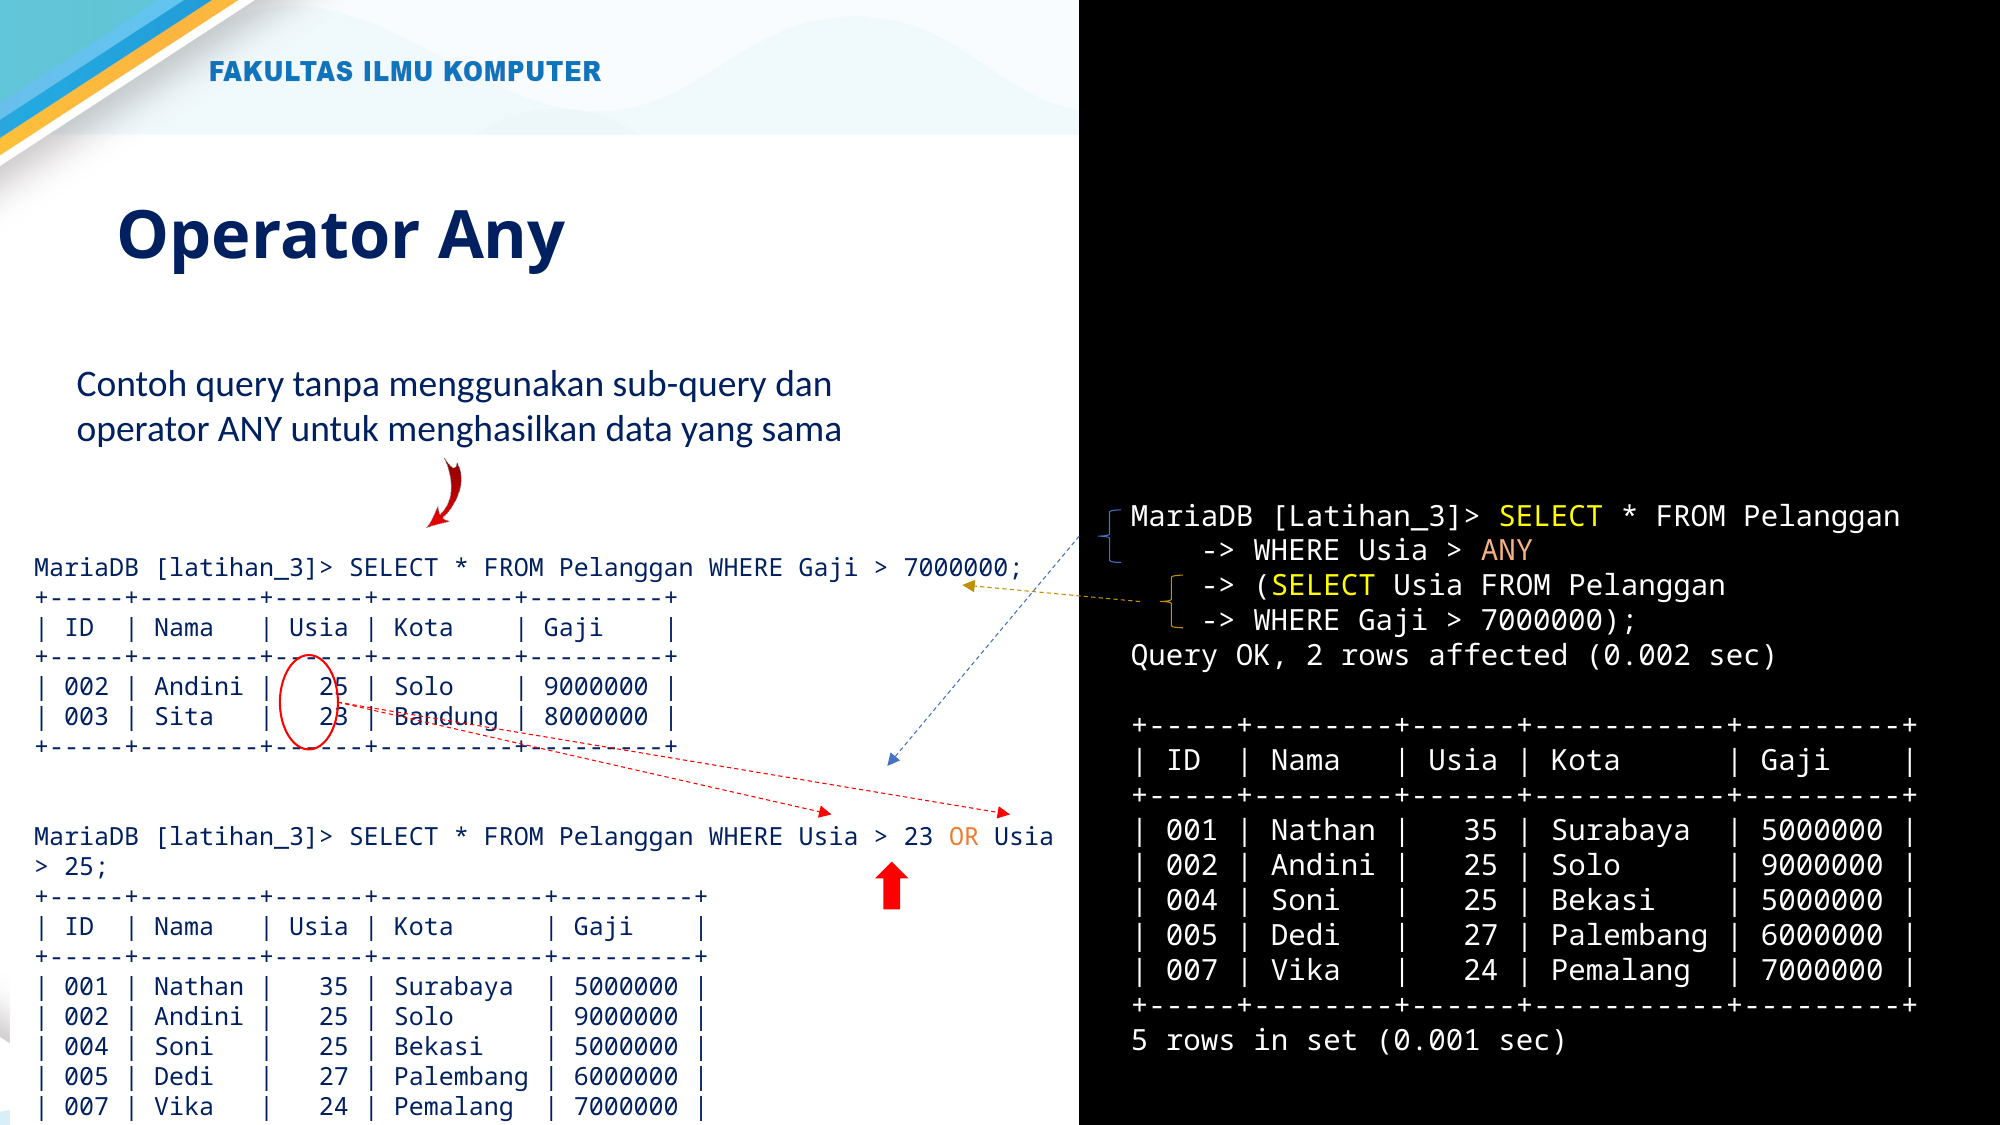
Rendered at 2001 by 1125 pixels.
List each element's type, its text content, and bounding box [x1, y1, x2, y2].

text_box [887, 536, 1080, 766]
text_box Contoh query tanpa menggunakan sub-query dan operator ANY untuk menghasilkan data yang sama [61, 351, 888, 457]
text_box [278, 654, 339, 751]
picture [0, 0, 1079, 1125]
text_box [1097, 509, 1122, 563]
text_box [1159, 574, 1184, 629]
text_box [832, 702, 1010, 815]
text_box [872, 860, 911, 911]
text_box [962, 584, 1140, 602]
title Operator Any [101, 170, 963, 303]
text_box MariaDB [latihan_3]> SELECT * FROM Pelanggan WHERE Gaji > 7000000; +-----+--------+------+---------+---------+ | ID | Nama | Usia | Kota | Gaji | +-----+--------+------+---------+---------+ | 002 | Andini | 25 | Solo | 9000000 | | 003 | Sita | 23 | Bandung | 8000000 | +-----+--------+------+---------+---------+ MariaDB [latihan_3]> SELECT * FROM Pelanggan WHERE Usia > 23 OR Usia > 25; +-----+--------+------+-----------+---------+ | ID | Nama | Usia | Kota | Gaji | +-----+--------+------+-----------+---------+ | 001 | Nathan | 35 | Surabaya | 5000000 | | 002 | Andini | 25 | Solo | 9000000 | | 004 | Soni | 25 | Bekasi | 5000000 | | 005 | Dedi | 27 | Palembang | 6000000 | | 007 | Vika | 24 | Pemalang | 7000000 | +-----+--------+------+-----------+---------+ [9, 513, 1079, 1125]
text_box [337, 702, 832, 815]
text_box MariaDB [Latihan_3]> SELECT * FROM Pelanggan -> WHERE Usia > ANY -> (SELECT Usia FROM Pelanggan -> WHERE Gaji > 7000000); Query OK, 2 rows affected (0.002 sec) +-----+--------+------+-----------+---------+ | ID | Nama | Usia | Kota | Gaji | +-----+--------+------+-----------+---------+ | 001 | Nathan | 35 | Surabaya | 5000000 | | 002 | Andini | 25 | Solo | 9000000 | | 004 | Soni | 25 | Bekasi | 5000000 | | 005 | Dedi | 27 | Palembang | 6000000 | | 007 | Vika | 24 | Pemalang | 7000000 | +-----+--------+------+-----------+---------+ 5 rows in set (0.001 sec) [1079, 0, 2000, 1125]
